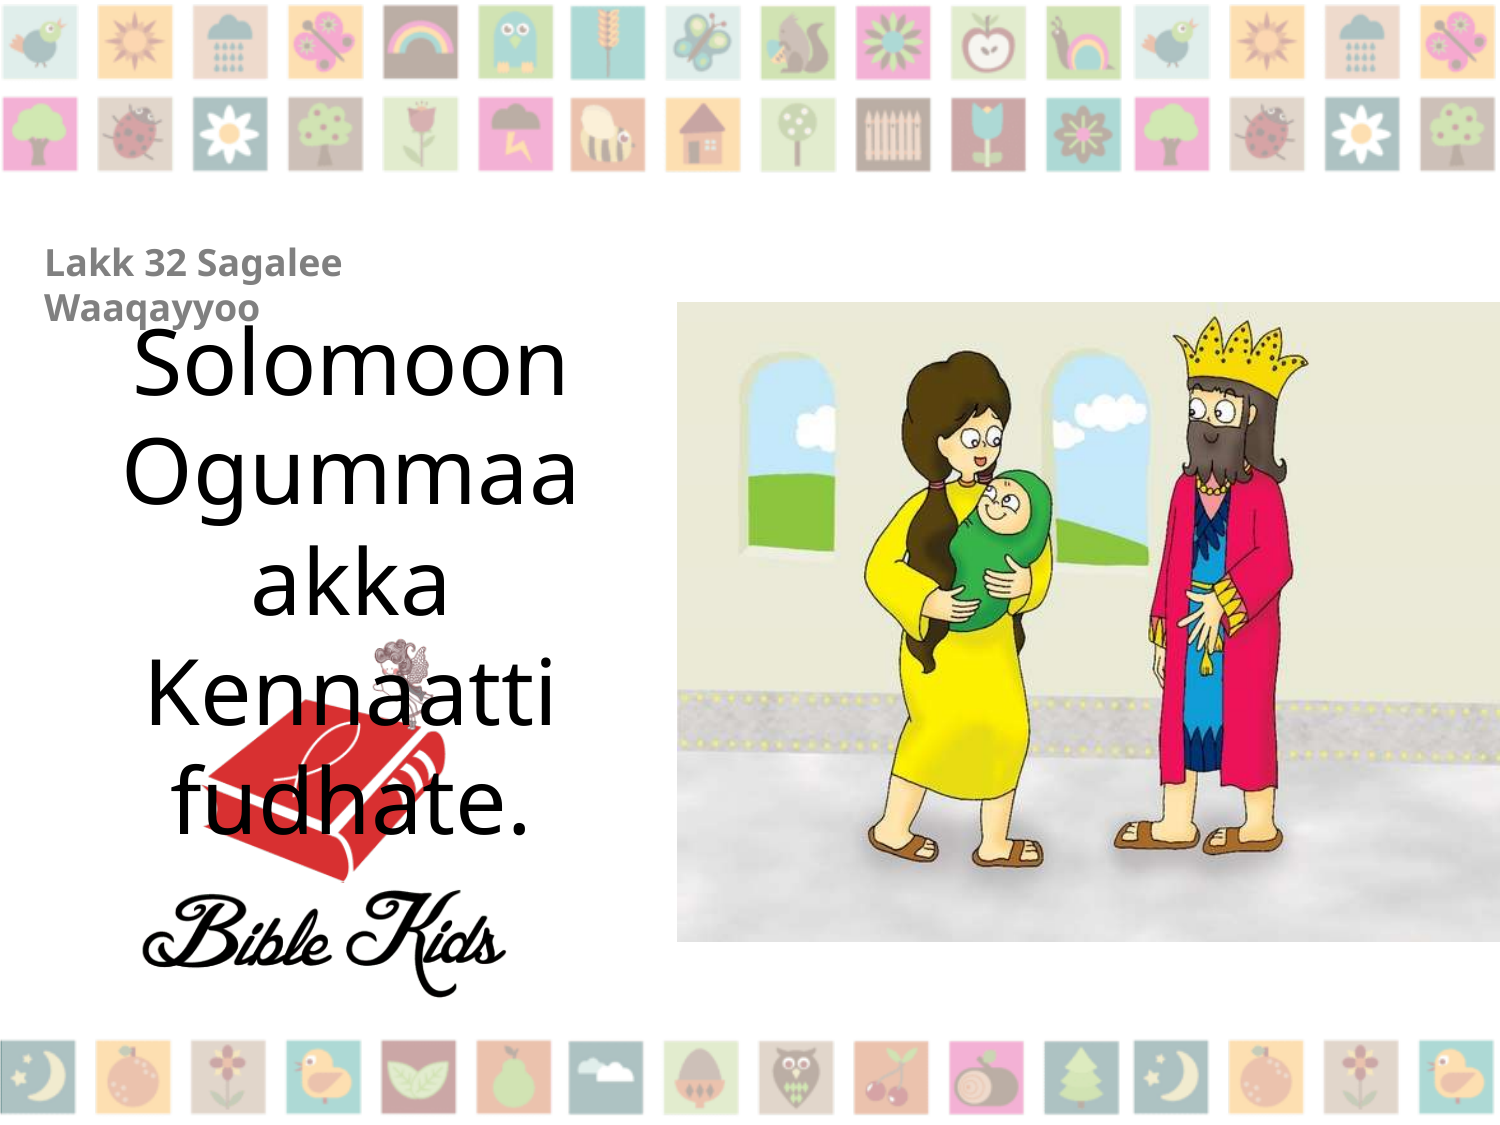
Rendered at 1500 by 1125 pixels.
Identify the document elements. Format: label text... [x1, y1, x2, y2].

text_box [0, 1028, 1500, 1118]
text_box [0, 3, 1500, 181]
picture [117, 600, 544, 1027]
text_box Lakk 32 Sagalee Waaqayyoo [29, 231, 514, 296]
picture [677, 302, 1500, 942]
text_box Solomoon Ogummaa akka Kennaatti fudhate. [28, 296, 674, 861]
